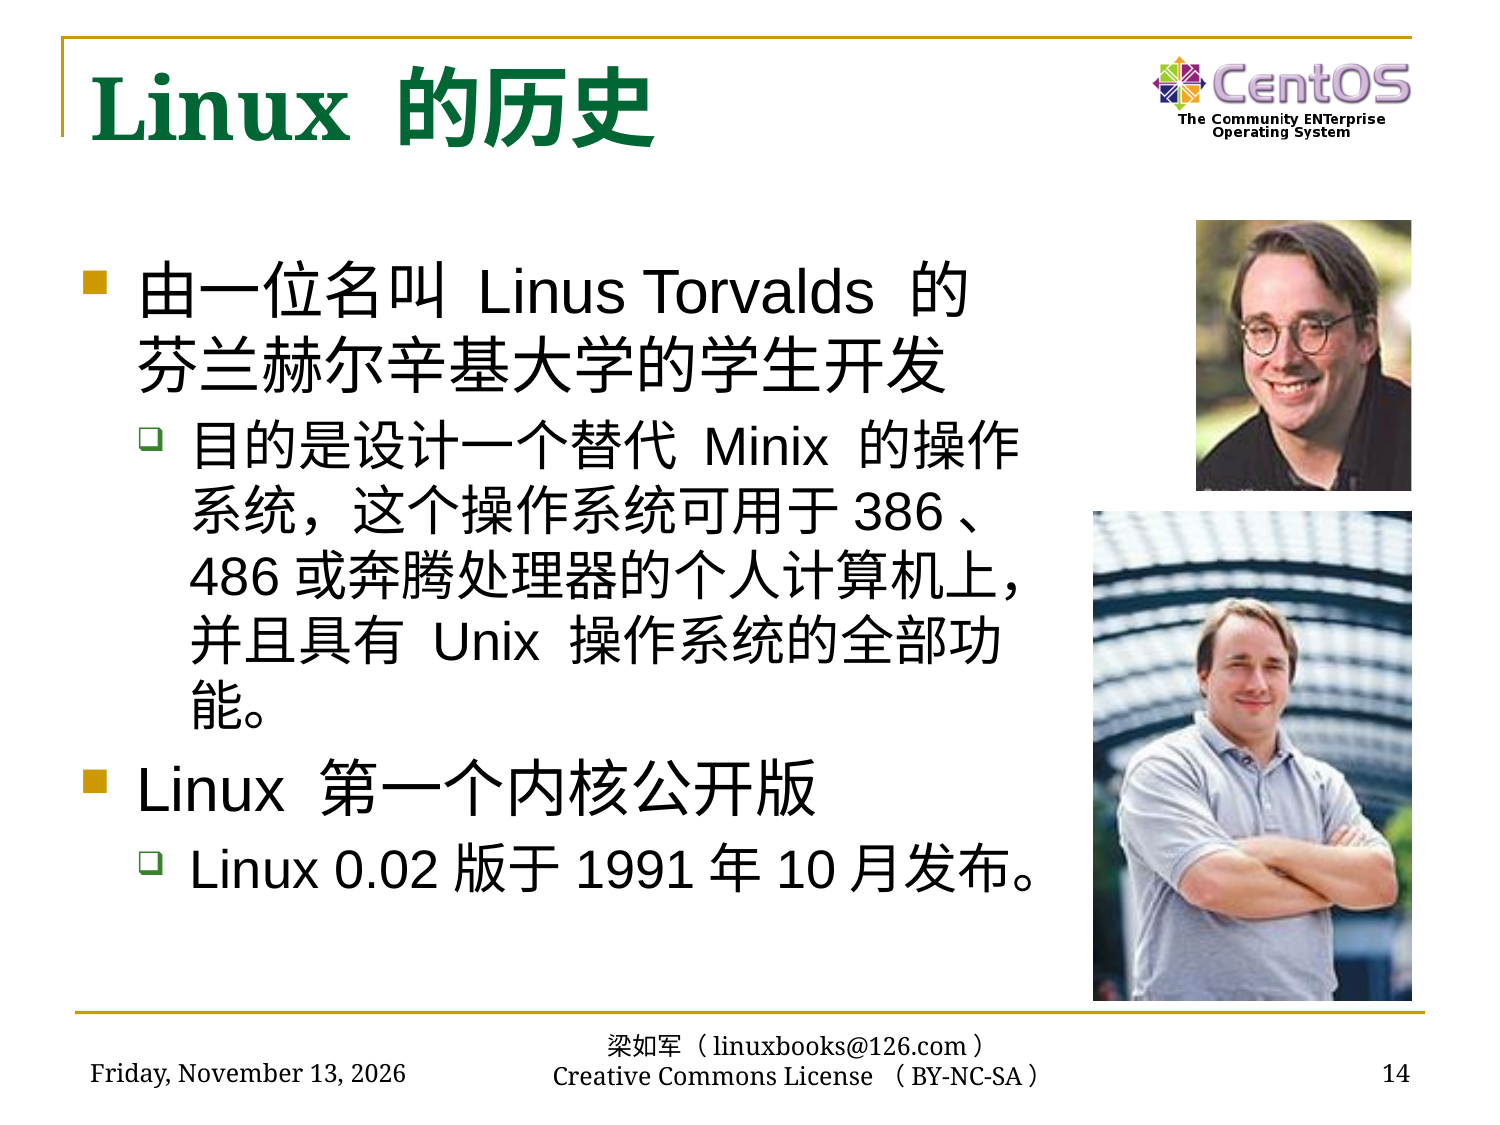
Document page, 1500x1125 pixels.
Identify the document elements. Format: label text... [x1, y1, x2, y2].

footer 梁如军（linuxbooks@126.com） Creative Commons License（BY-NC-SA） [359, 1022, 1247, 1099]
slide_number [74, 1023, 426, 1100]
picture [1093, 511, 1412, 1001]
list 由一位名叫 Linus Torvalds 的芬兰赫尔辛基大学的学生开发 目的是设计一个替代 Minix 的操作系统，这个操作系统可用于386、486或奔腾处理器的个人计算机上，并且具有 Unix 操作系统的全部功能。 Linux 第一个内核公开版 Linux 0.02版于1991年10月发布。 [64, 243, 1046, 1005]
picture [1195, 219, 1412, 491]
title Linux 的历史 [75, 45, 1425, 233]
slide_number 14 [1074, 1023, 1426, 1100]
